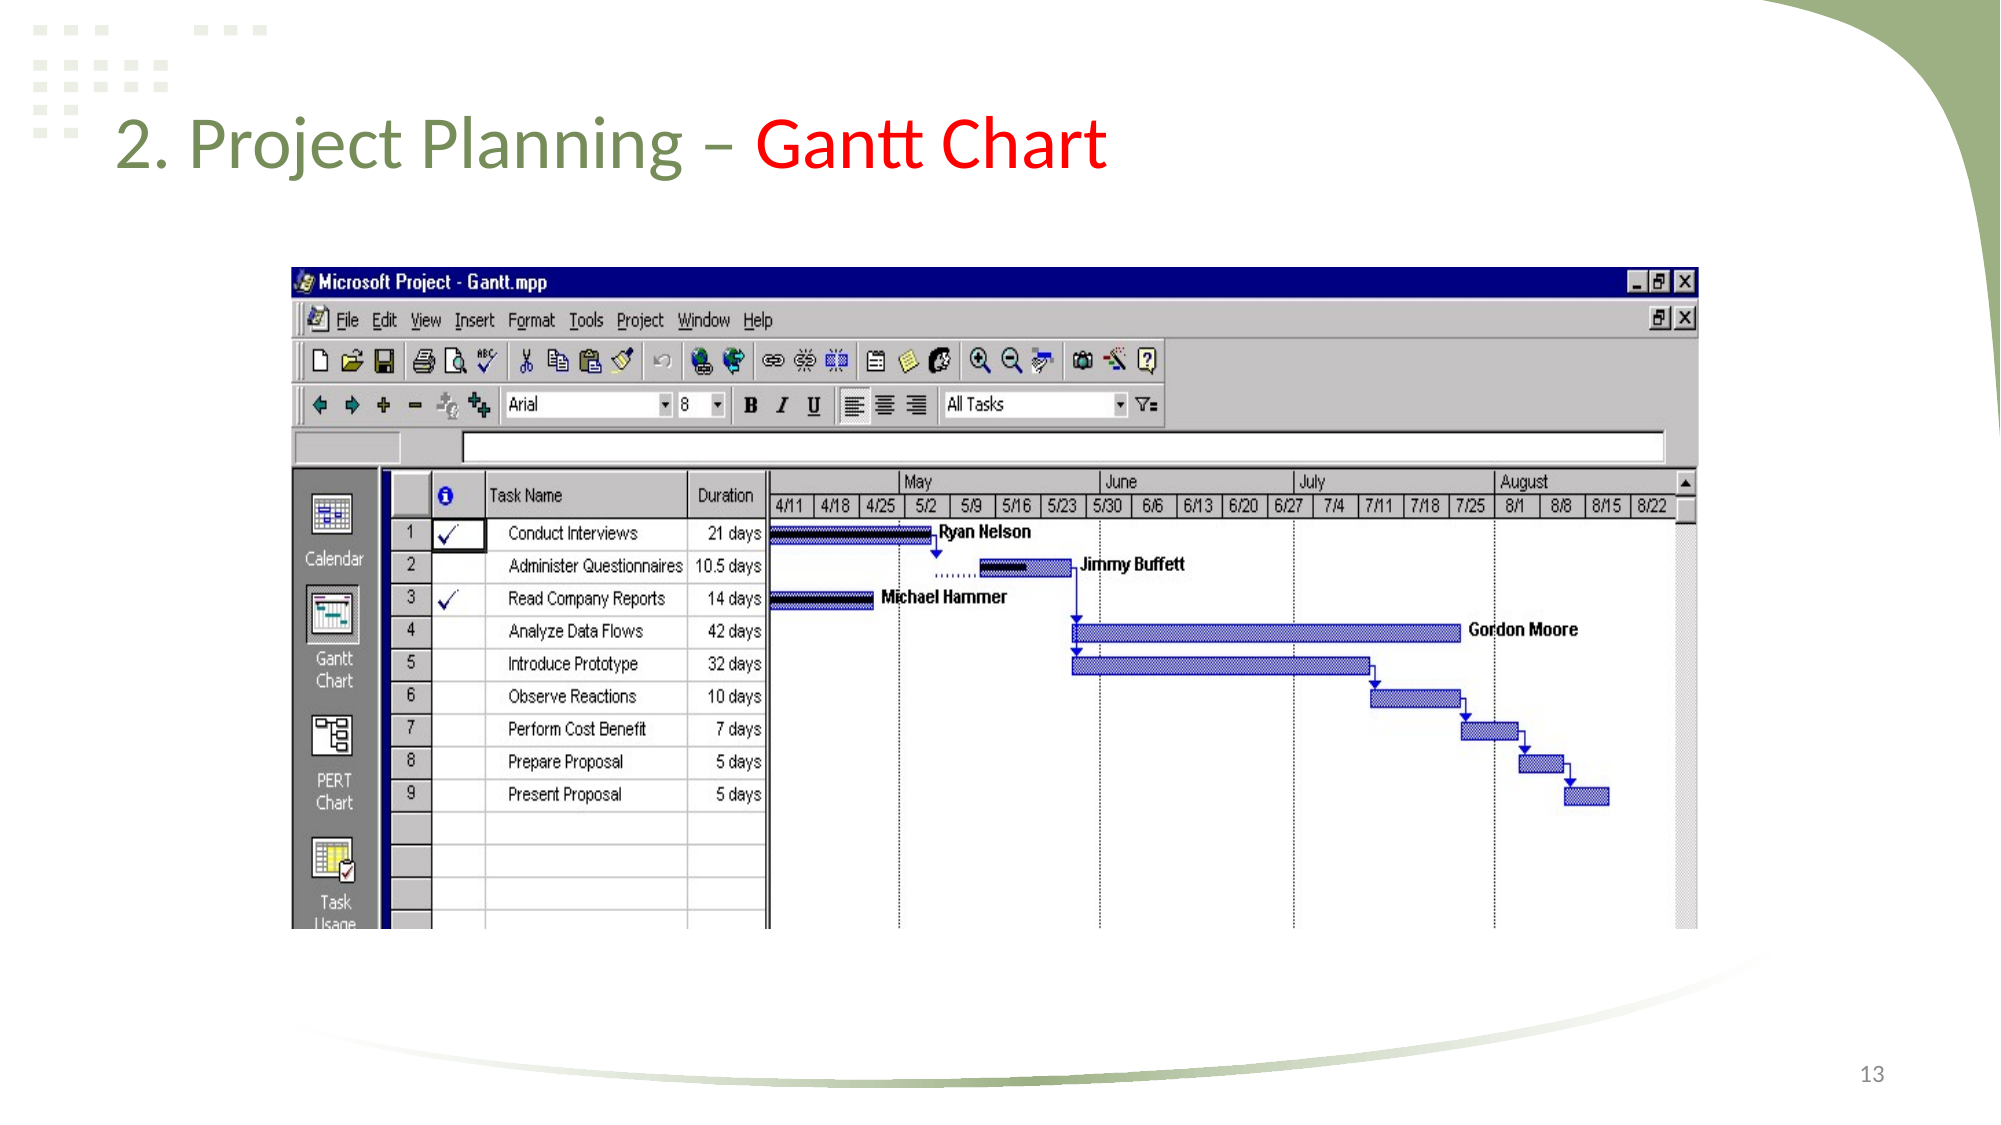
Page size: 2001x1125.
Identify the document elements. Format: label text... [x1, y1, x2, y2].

title 2. Project Planning – Gantt Chart [99, 45, 1900, 233]
slide_number 13 [1433, 1042, 1900, 1103]
picture [290, 266, 1699, 929]
